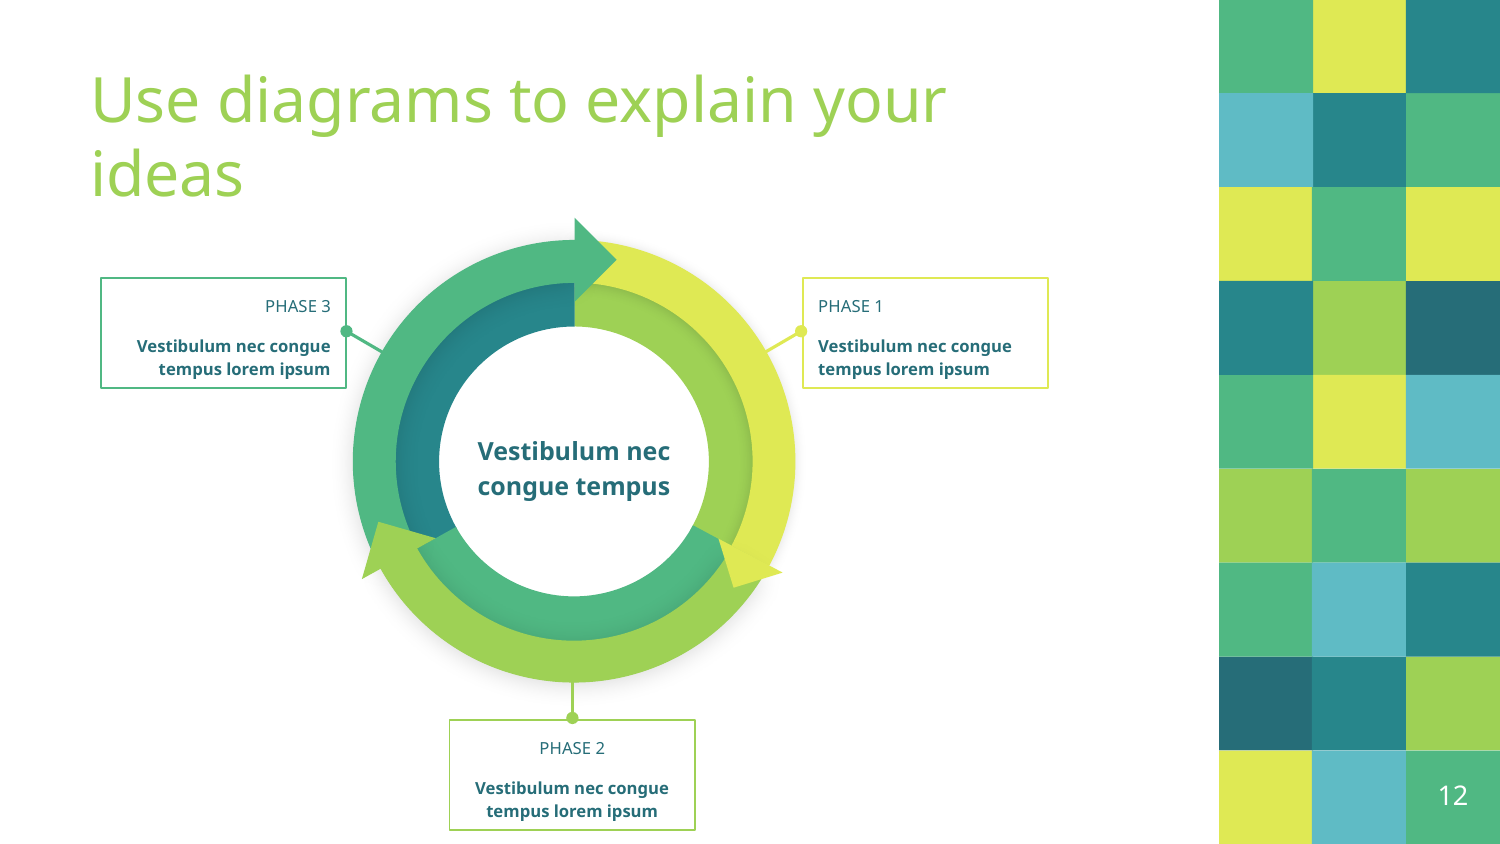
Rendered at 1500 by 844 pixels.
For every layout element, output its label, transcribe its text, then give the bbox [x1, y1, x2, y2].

slide_number 12 [1405, 749, 1500, 844]
text_box Vestibulum nec congue tempus [455, 399, 693, 532]
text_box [449, 642, 696, 831]
text_box [422, 240, 574, 367]
title Use diagrams to explain your ideas [75, 83, 1127, 225]
text_box [732, 398, 795, 565]
text_box [596, 560, 760, 644]
text_box [594, 242, 724, 364]
text_box [381, 549, 552, 642]
text_box [361, 521, 436, 580]
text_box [100, 277, 418, 389]
text_box [575, 291, 746, 542]
text_box [574, 217, 617, 302]
text_box [718, 538, 783, 588]
text_box [353, 398, 409, 547]
text_box [406, 293, 575, 538]
text_box [425, 525, 723, 633]
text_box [729, 277, 1049, 389]
